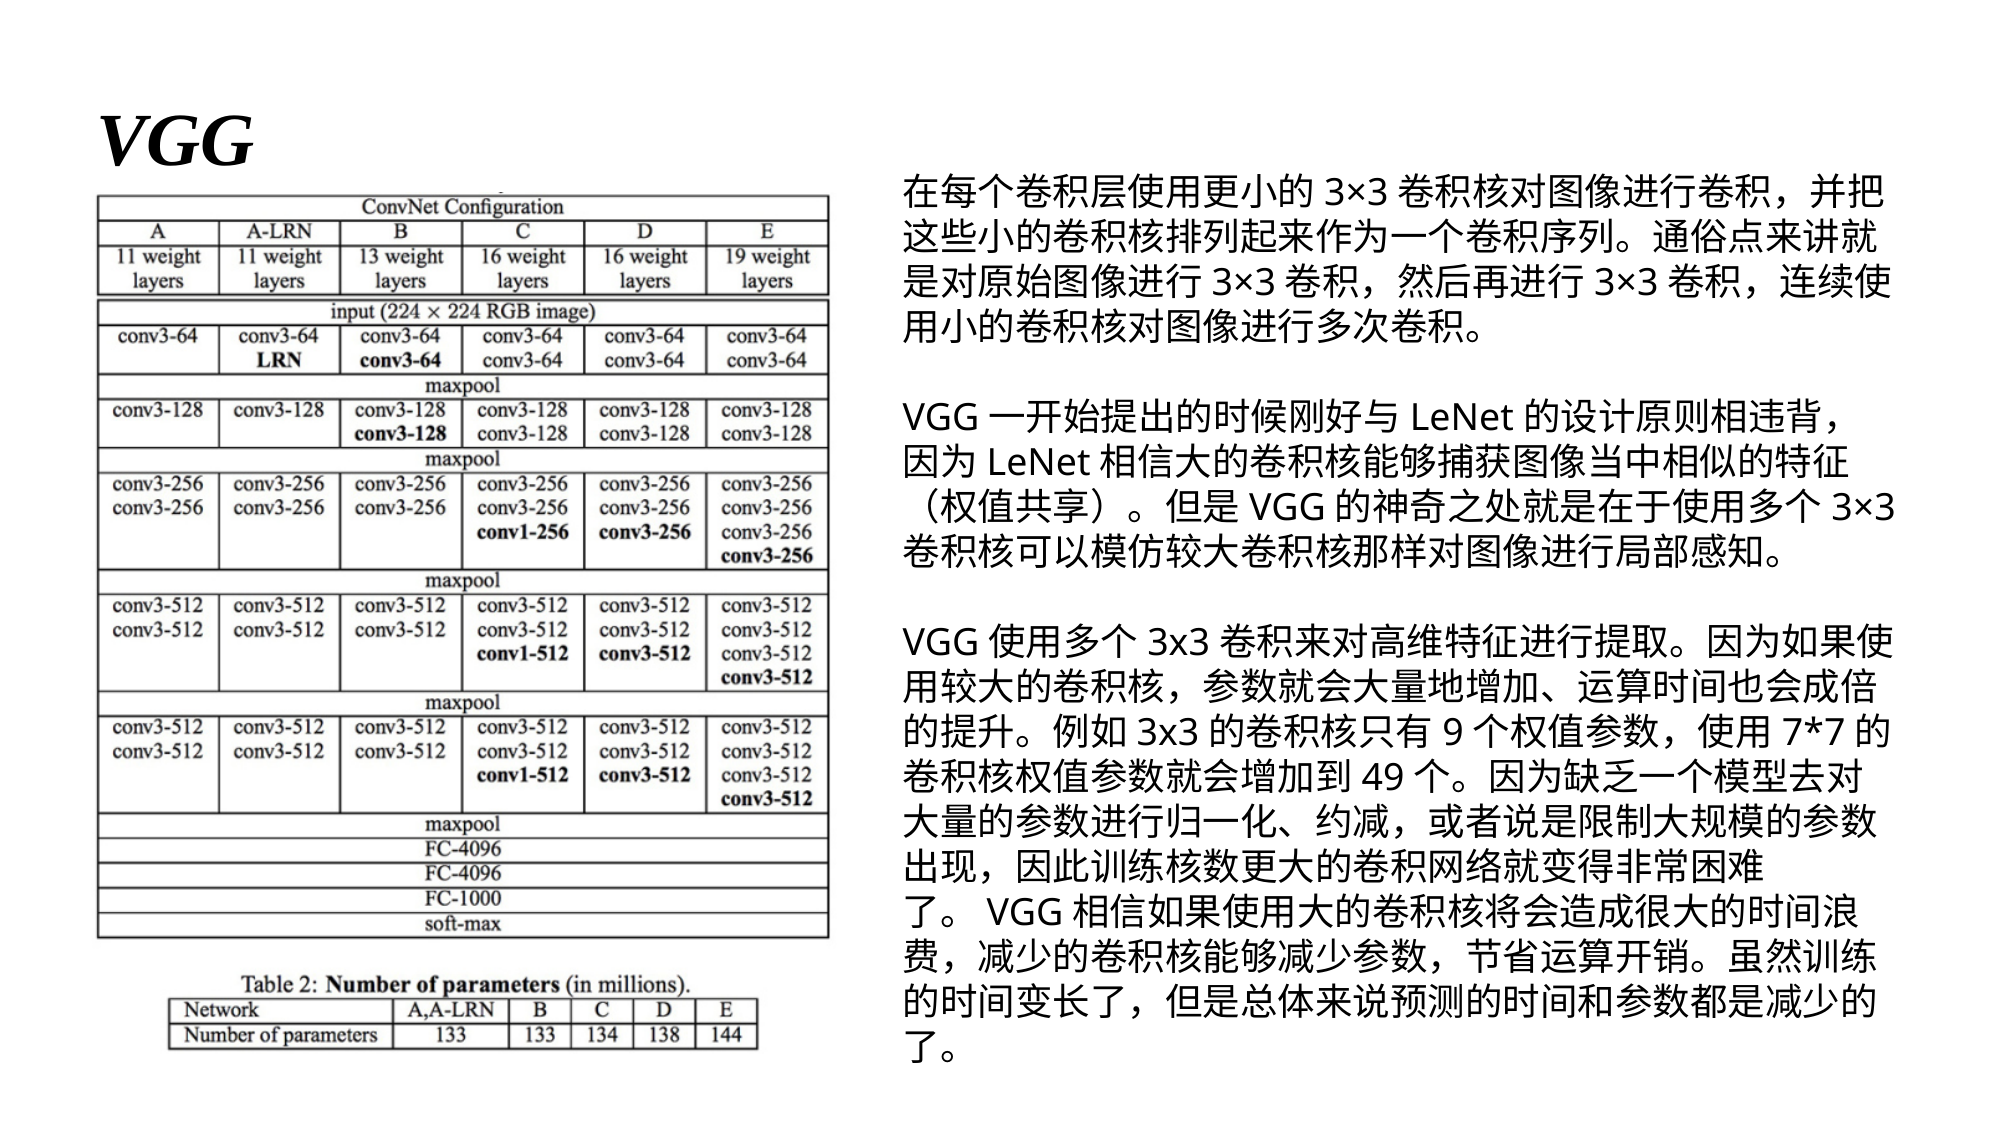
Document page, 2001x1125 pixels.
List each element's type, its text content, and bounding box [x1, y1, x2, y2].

title VGG [81, 32, 1807, 250]
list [91, 192, 837, 1054]
text_box 在每个卷积层使用更小的3×3卷积核对图像进行卷积，并把这些小的卷积核排列起来作为一个卷积序列。通俗点来讲就是对原始图像进行3×3卷积，然后再进行3×3卷积，连续使用小的卷积核对图像进行多次卷积。 VGG一开始提出的时候刚好与LeNet的设计原则相违背，因为LeNet相信大的卷积核能够捕获图像当中相似的特征（权值共享）。但是VGG的神奇之处就是在于使用多个3×3卷积核可以模仿较大卷积核那样对图像进行局部感知。 VGG使用多个3x3卷积来对高维特征进行提取。因为如果使用较大的卷积核，参数就会大量地增加、运算时间也会成倍的提升。例如3x3的卷积核只有9个权值参数，使用7*7的卷积核权值参数就会增加到49个。因为缺乏一个模型去对大量的参数进行归一化、约减，或者说是限制大规模的参数出现，因此训练核数更大的卷积网络就变得非常困难了。VGG相信如果使用大的卷积核将会造成很大的时间浪费，减少的卷积核能够减少参数，节省运算开销。虽然训练的时间变长了，但是总体来说预测的时间和参数都是减少的了。 [887, 161, 1911, 1076]
